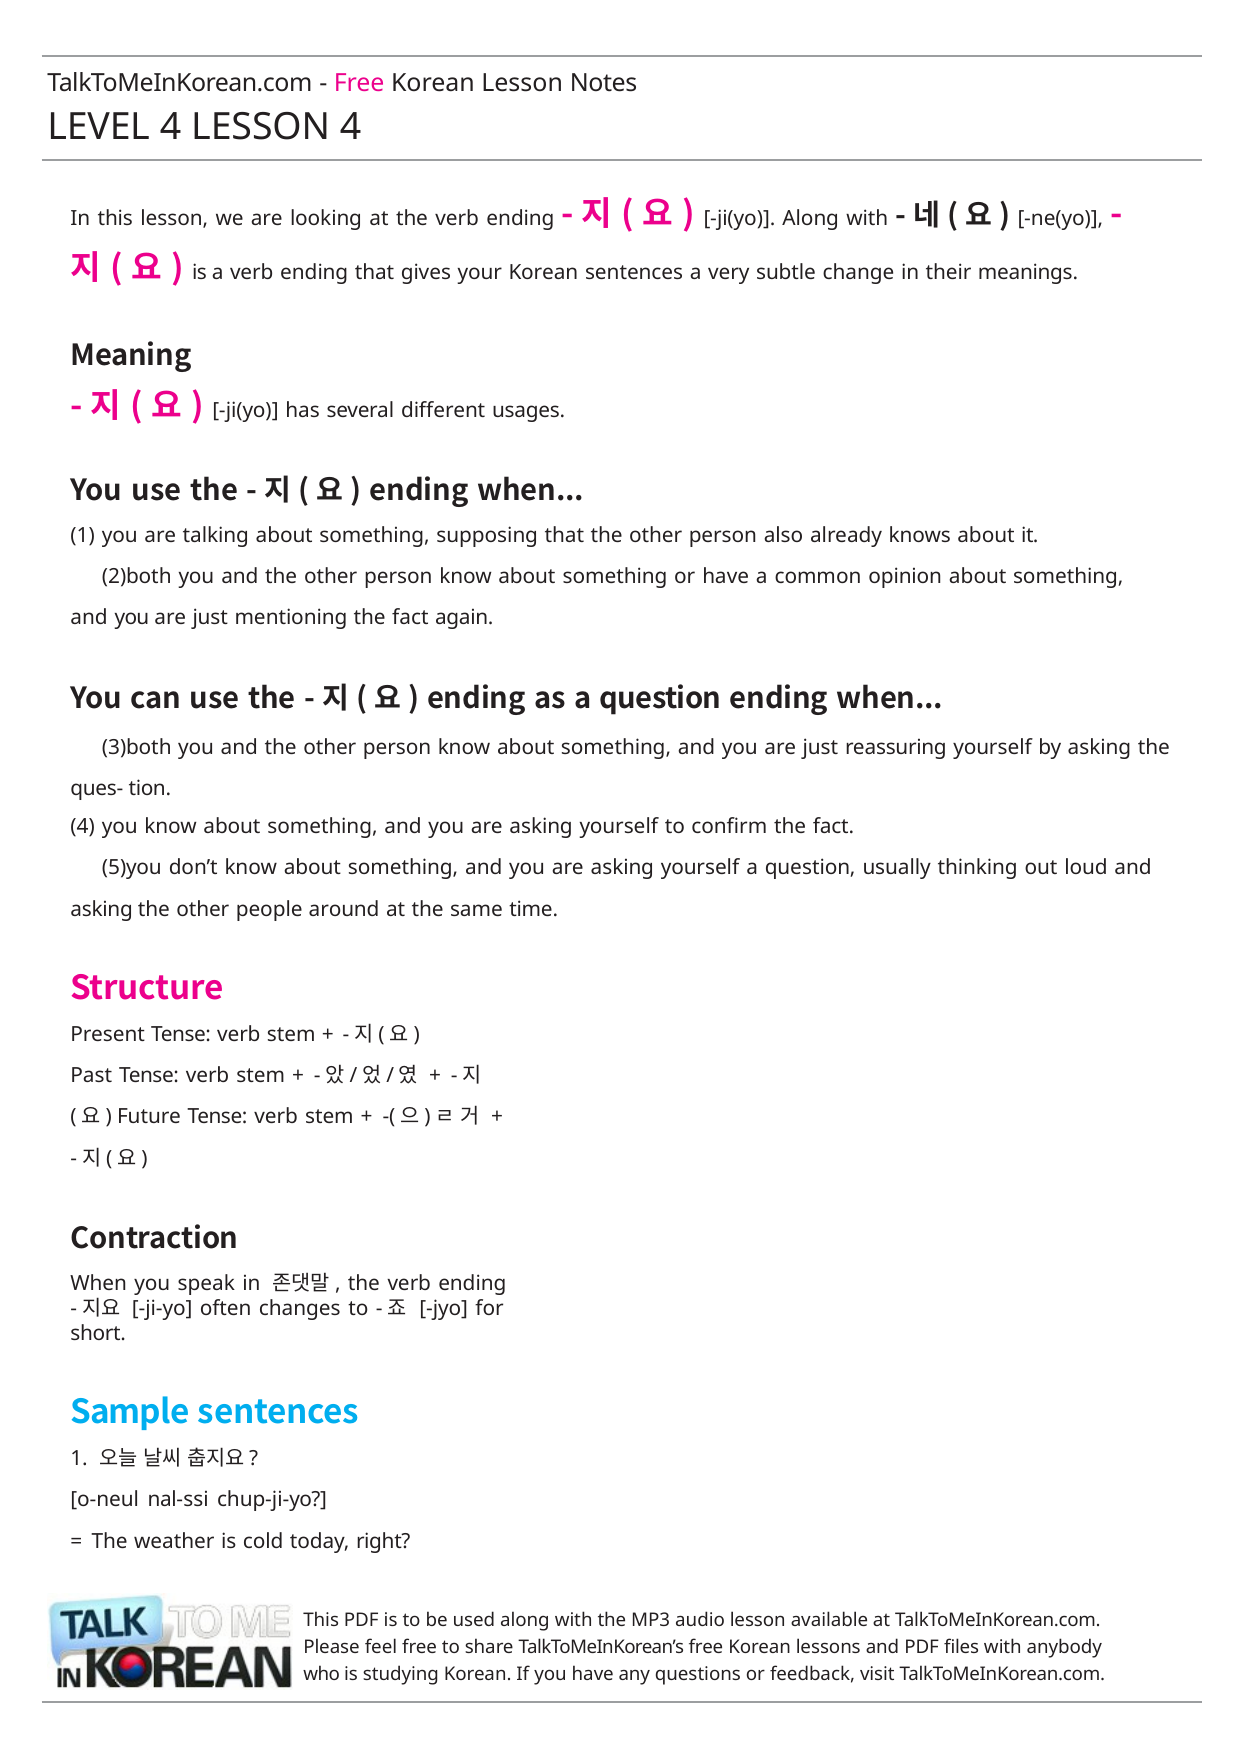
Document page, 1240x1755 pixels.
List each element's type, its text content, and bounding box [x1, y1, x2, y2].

footer This PDF is to be used along with the MP3 audio lesson available at TalkToMeInKorean.com. Please feel free to share TalkToMeInKorean’s free Korean lessons and PDF files with anybody who is studying Korean. If you have any questions or feedback, visit TalkToMeInKorean.com. [301, 1607, 1119, 1755]
text_box TalkToMeInKorean.com - Free Korean Lesson Notes LEVEL 4 LESSON 4 In this lesson, we are looking at the verb ending -지(요) [-ji(yo)]. Along with -네(요) [-ne(yo)], -지(요) is a verb ending that gives your Korean sentences a very subtle change in their meanings. Meaning -지(요) [-ji(yo)] has several different usages. You use the -지(요) ending when... you are talking about something, supposing that the other person also already knows about it. both you and the other person know about something or have a common opinion about something, and you are just mentioning the fact again. You can use the -지(요) ending as a question ending when... both you and the other person know about something, and you are just reassuring yourself by asking the ques- tion. you know about something, and you are asking yourself to confirm the fact. you don’t know about something, and you are asking yourself a question, usually thinking out loud and asking the other people around at the same time. Structure Present Tense: verb stem + -지(요) Past Tense: verb stem + -았/었/였 + -지(요) Future Tense: verb stem + -(으)ㄹ 거 + -지(요) Contraction When you speak in 존댓말, the verb ending -지요 [-ji-yo] often changes to -죠 [-jyo] for short. Sample sentences 1. 오늘 날씨 춥지요? [o-neul nal-ssi chup-ji-yo?] = The weather is cold today, right? [45, 61, 1175, 1553]
picture [46, 1593, 293, 1691]
